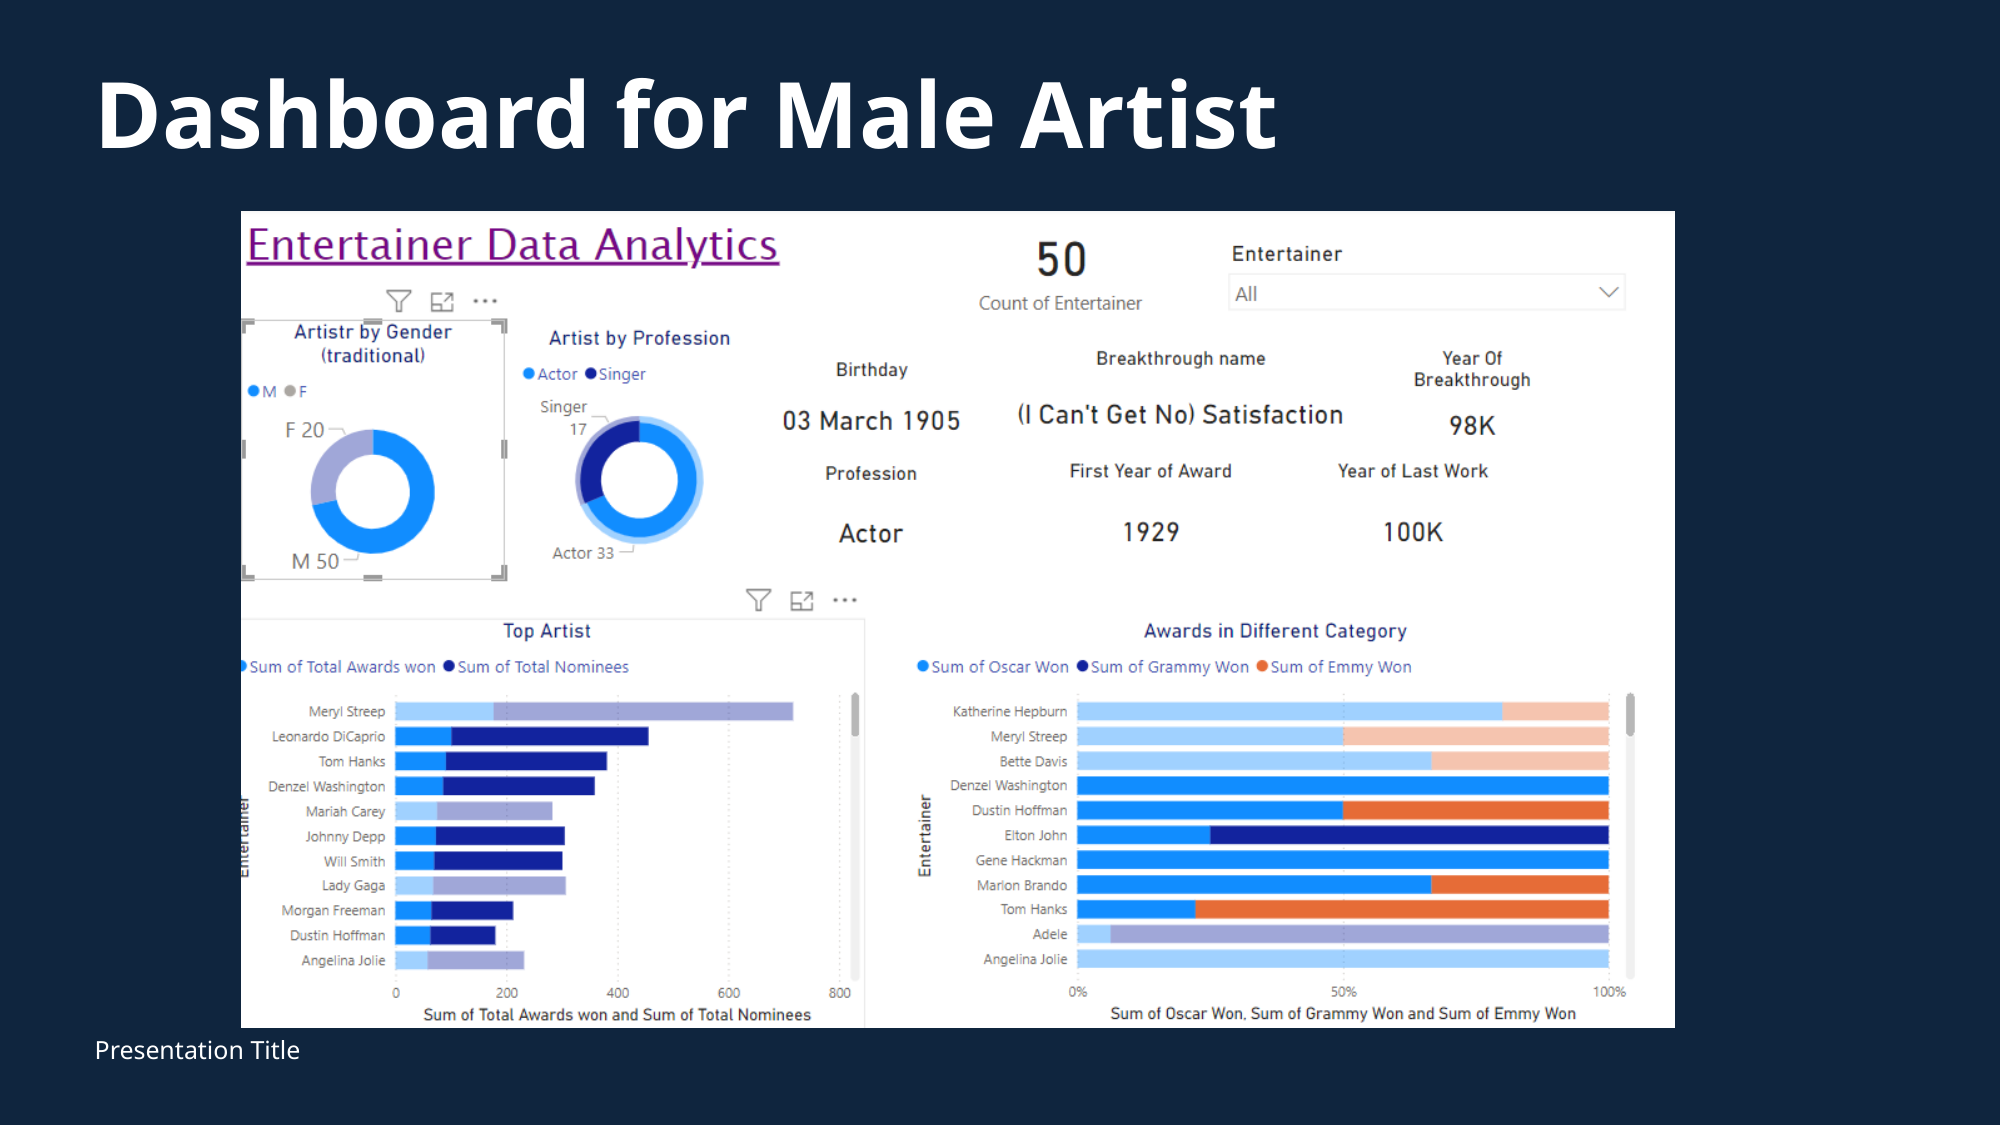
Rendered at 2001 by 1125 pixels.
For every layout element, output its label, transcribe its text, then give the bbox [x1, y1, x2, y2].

footer Presentation Title [79, 1020, 755, 1080]
title Dashboard for Male Artist [79, 62, 1691, 187]
picture [241, 86, 1927, 1028]
